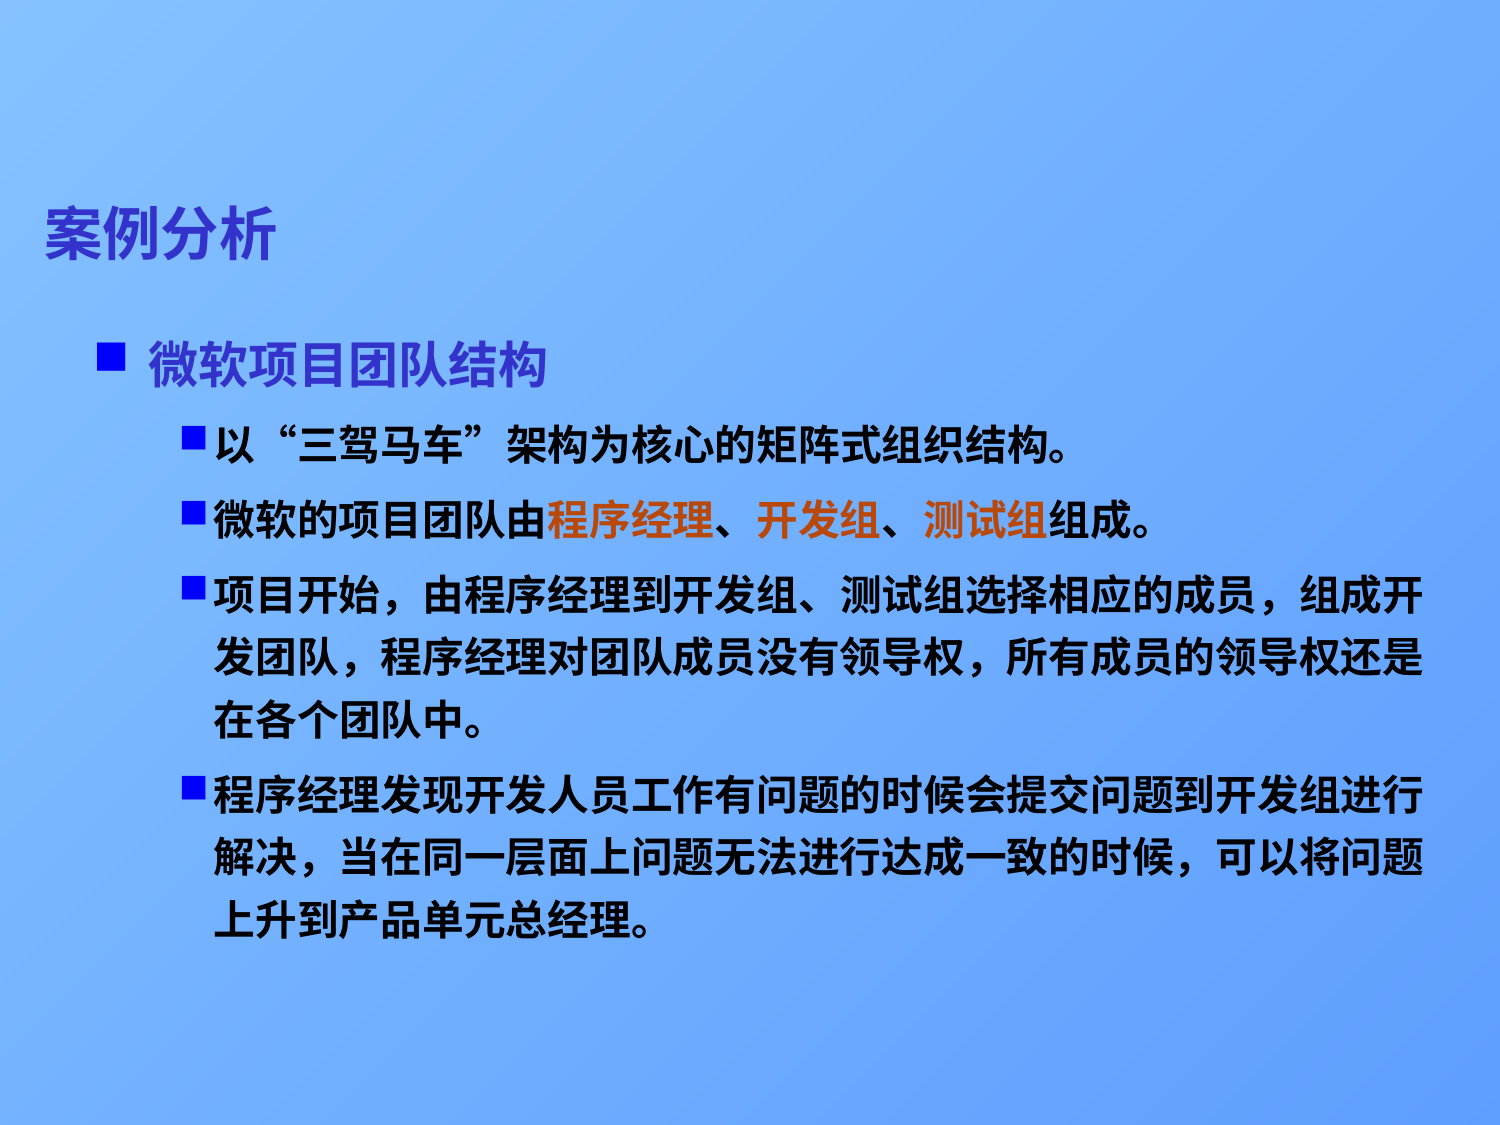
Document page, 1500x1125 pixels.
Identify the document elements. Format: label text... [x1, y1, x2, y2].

title 案例分析 [29, 172, 1471, 291]
list 微软项目团队结构 以“三驾马车”架构为核心的矩阵式组织结构。 微软的项目团队由程序经理、开发组、测试组组成。 项目开始，由程序经理到开发组、测试组选择相应的成员，组成开发团队，程序经理对团队成员没有领导权，所有成员的领导权还是在各个团队中。 程序经理发现开发人员工作有问题的时候会提交问题到开发组进行解决，当在同一层面上问题无法进行达成一致的时候，可以将问题上升到产品单元总经理。 [76, 323, 1471, 1033]
